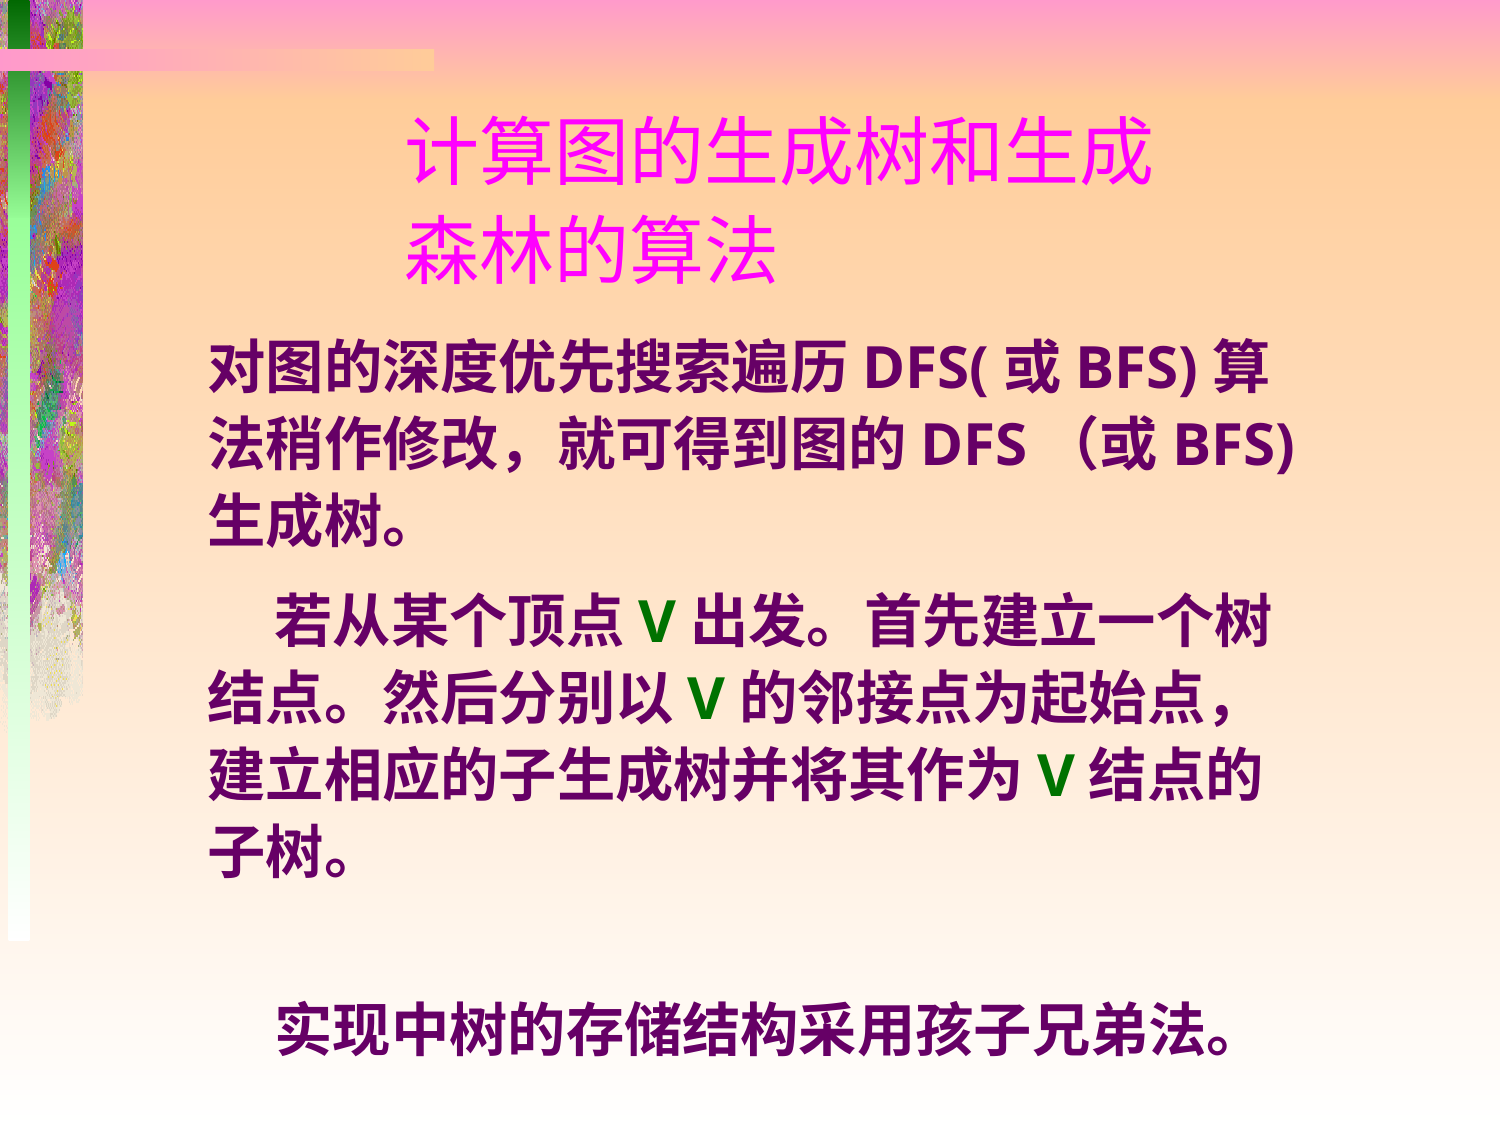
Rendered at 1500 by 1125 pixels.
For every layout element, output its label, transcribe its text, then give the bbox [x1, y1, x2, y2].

picture [29, 0, 83, 50]
text_box 对图的深度优先搜索遍历DFS(或BFS)算法稍作修改，就可得到图的DFS（或BFS)生成树。 若从某个顶点V出发。首先建立一个树结点。然后分别以V的邻接点为起始点，建立相应的子生成树并将其作为V结点的子树。 实现中树的存储结构采用孩子兄弟法。 [192, 316, 1332, 1052]
picture [29, 71, 83, 821]
picture [0, 0, 9, 50]
text_box 计算图的生成树和生成森林的算法 [389, 88, 1182, 302]
picture [0, 71, 9, 821]
